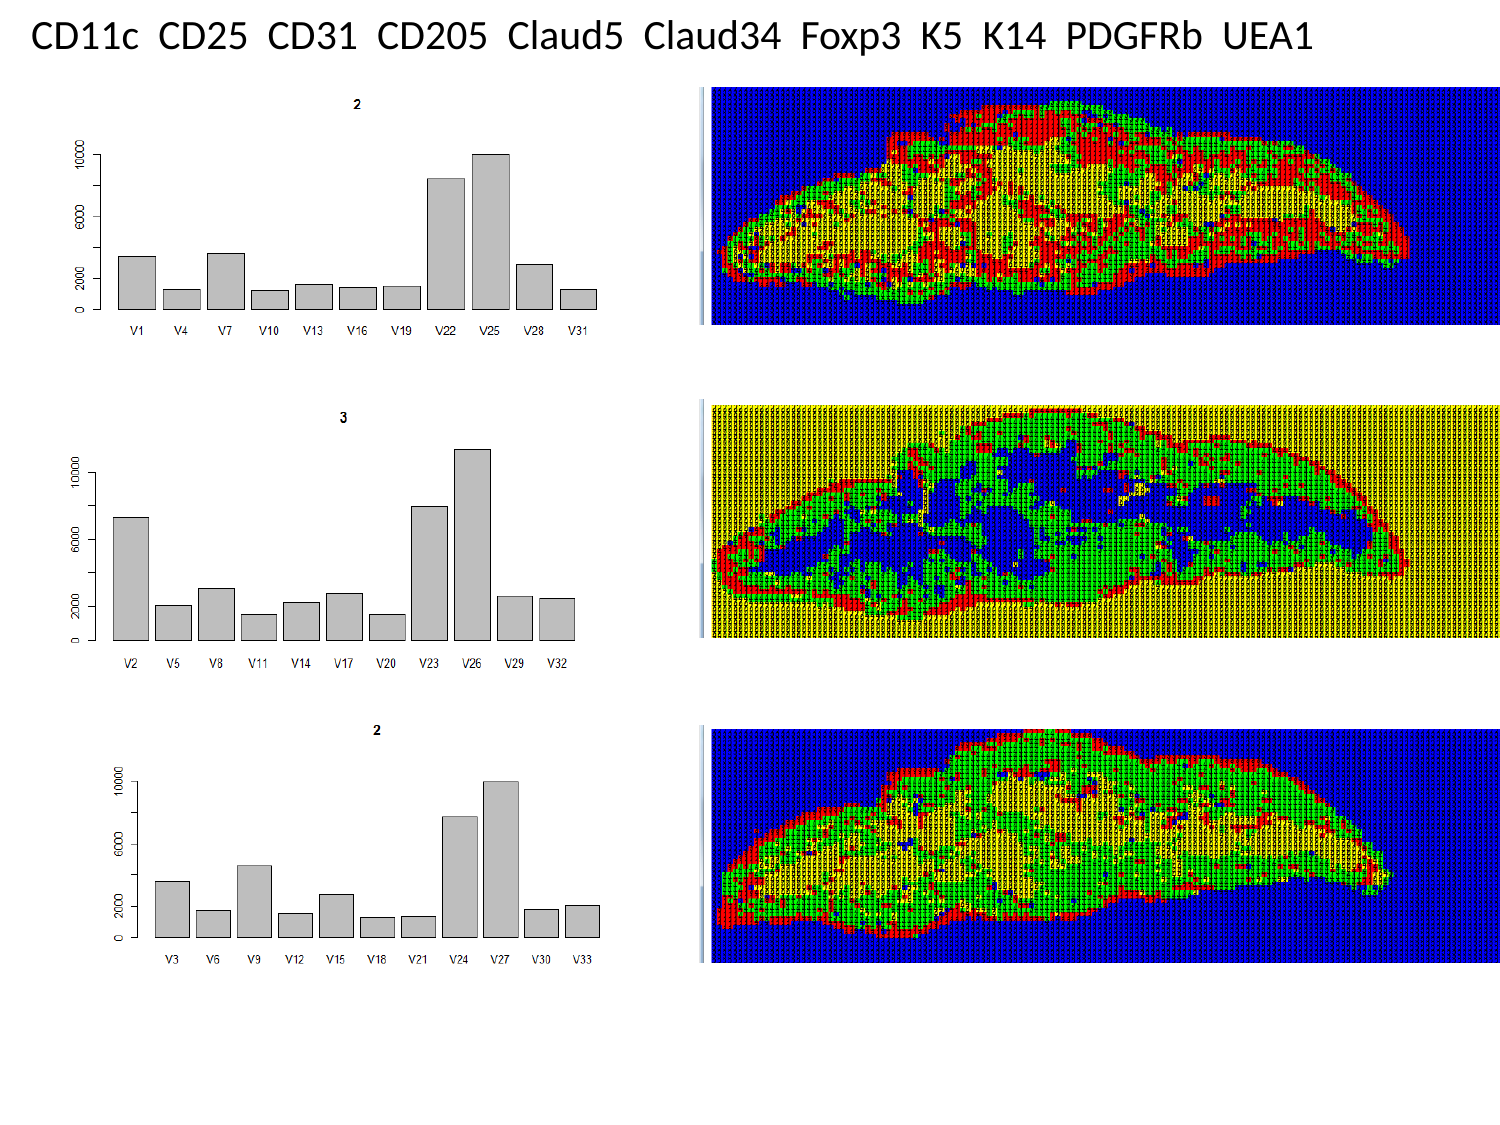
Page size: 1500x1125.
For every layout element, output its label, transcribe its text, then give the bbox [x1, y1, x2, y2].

picture [62, 712, 638, 1001]
picture [49, 87, 638, 376]
picture [62, 399, 638, 676]
picture [699, 87, 1500, 326]
picture [699, 724, 1500, 963]
text_box CD11c CD25 CD31 CD205 Claud5 Claud34 Foxp3 K5 K14 PDGFRb UEA1 [0, 0, 1450, 65]
picture [699, 399, 1500, 638]
